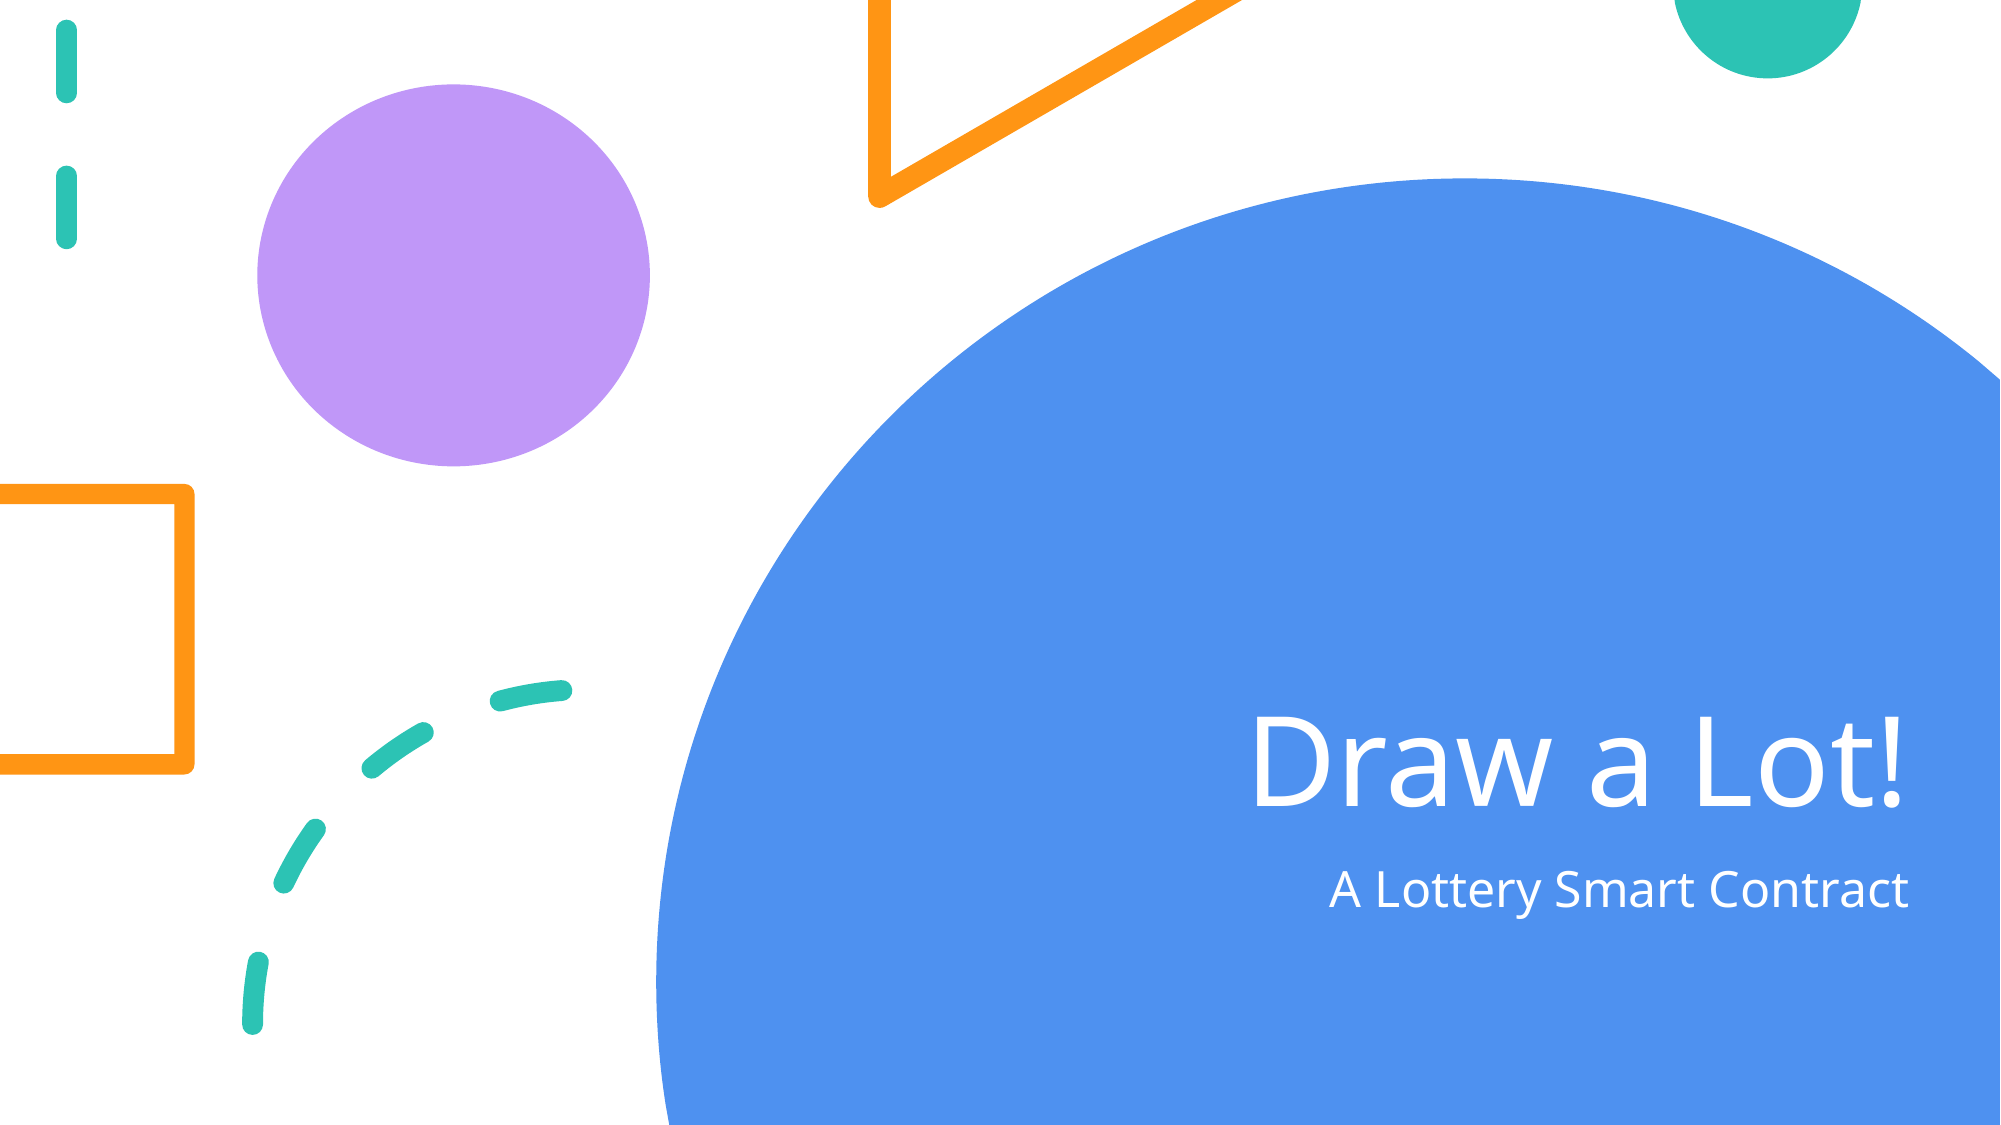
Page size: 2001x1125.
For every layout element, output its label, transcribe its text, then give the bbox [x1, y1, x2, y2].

title Draw a Lot! [834, 449, 1918, 842]
list A Lottery Smart Contract [834, 855, 1918, 1021]
